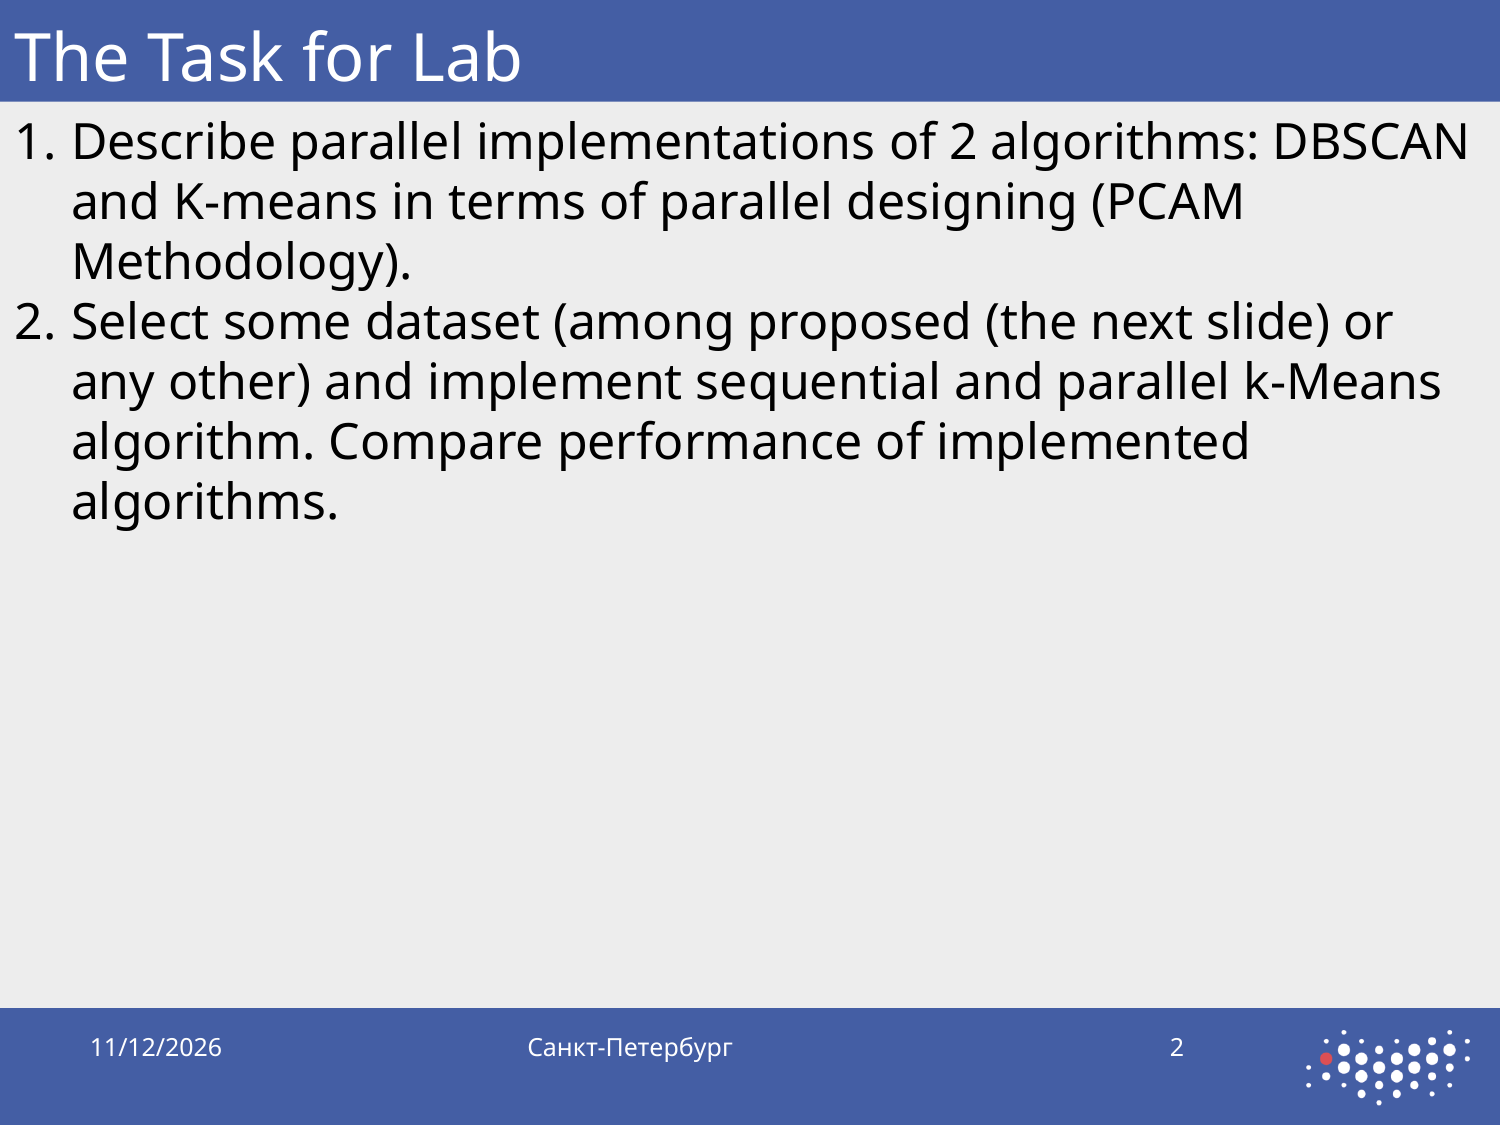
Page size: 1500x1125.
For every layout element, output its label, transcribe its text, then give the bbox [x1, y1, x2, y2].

footer Санкт-Петербург [512, 1024, 988, 1103]
picture [1290, 1013, 1479, 1116]
title The Task for Lab [0, 0, 1500, 101]
text_box Describe parallel implementations of 2 algorithms: DBSCAN and K-means in terms of parallel designing (PCAM Methodology). Select some dataset (among proposed (the next slide) or any other) and implement sequential and parallel k-Means algorithm. Compare performance of implemented algorithms. [0, 101, 1500, 537]
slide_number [75, 1024, 425, 1103]
slide_number 2 [1074, 1024, 1199, 1103]
